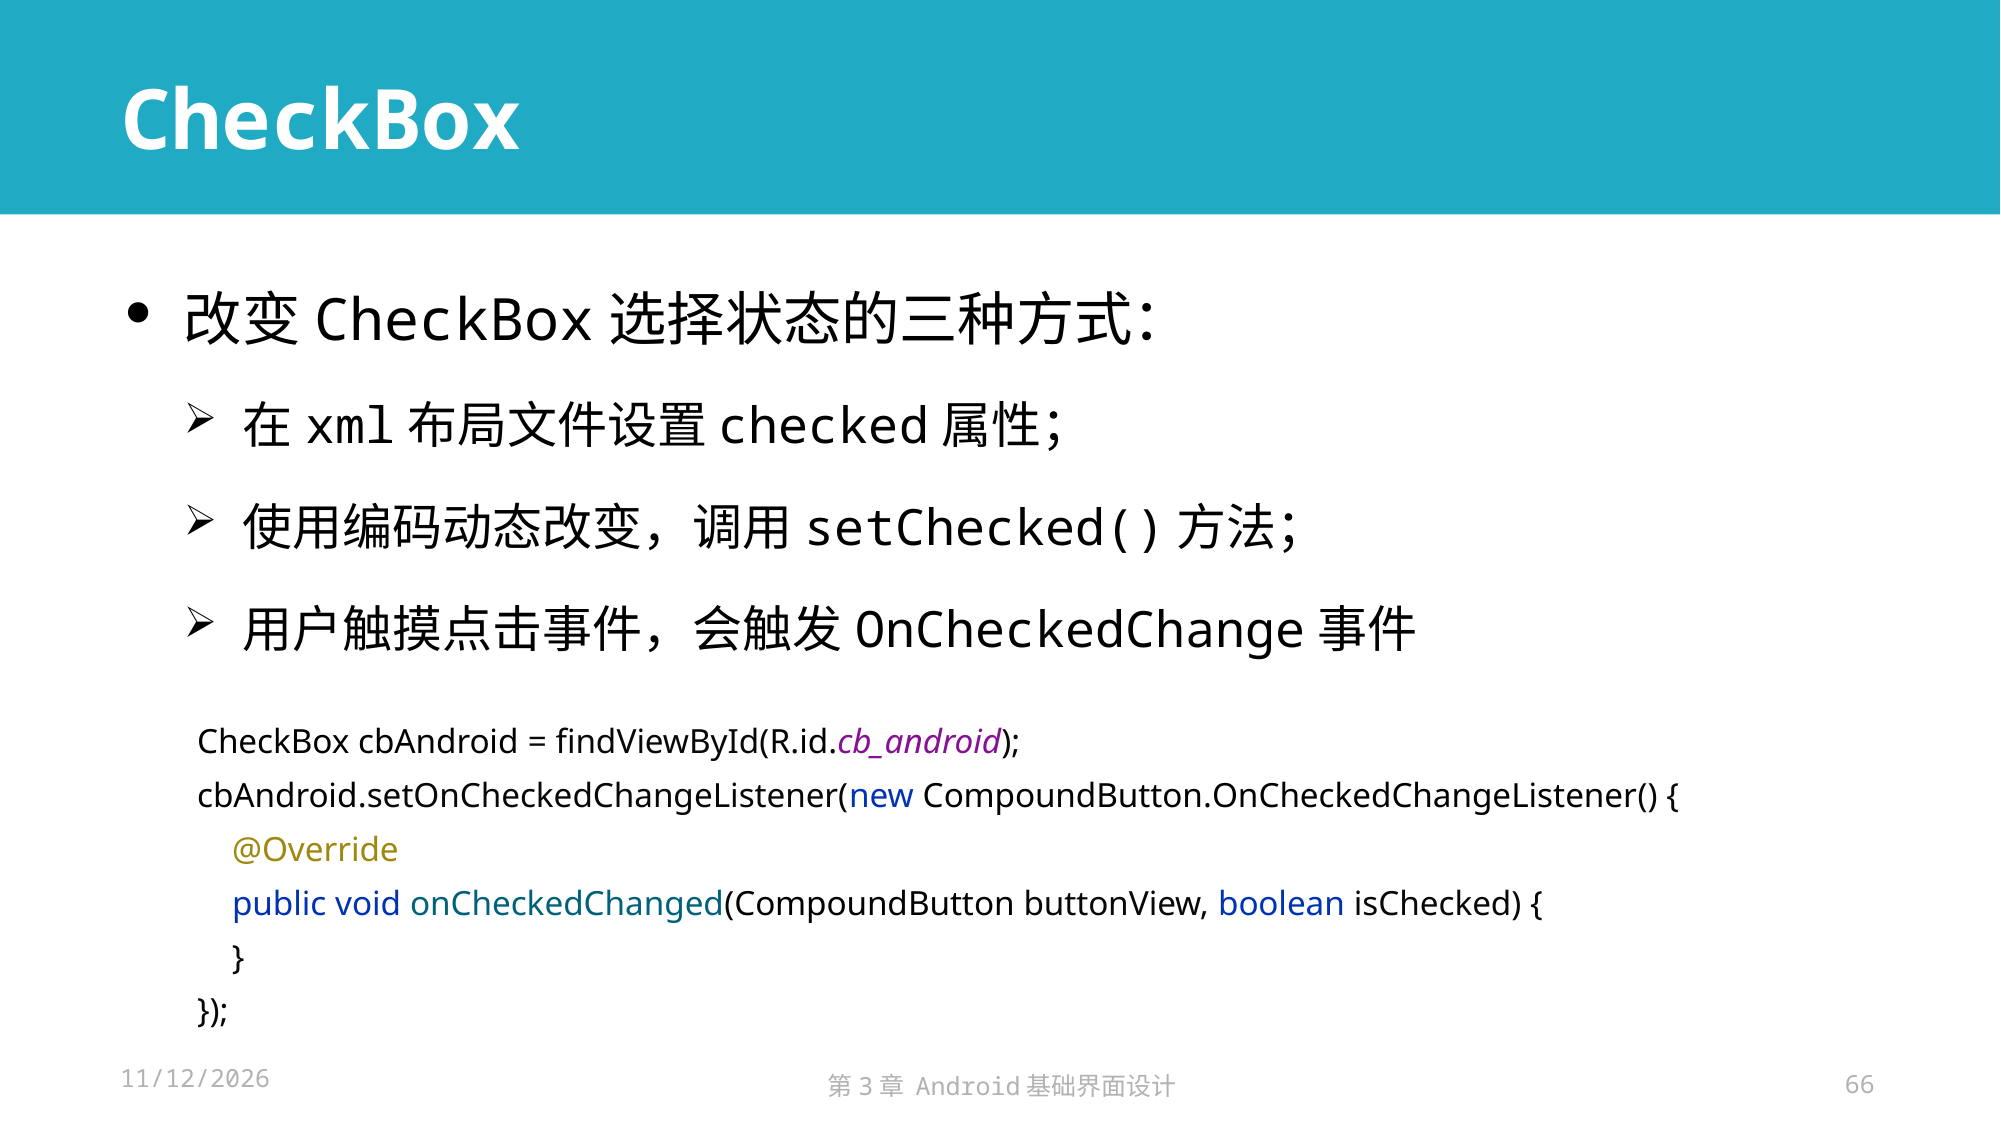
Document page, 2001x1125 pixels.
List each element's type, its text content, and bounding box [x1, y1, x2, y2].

title CheckBox [105, 37, 1886, 175]
footer 第3章 Android基础界面设计 [662, 1068, 1342, 1103]
slide_number 66 [1412, 1068, 1890, 1103]
list 改变CheckBox选择状态的三种方式： 在xml布局文件设置checked属性； 使用编码动态改变，调用setChecked()方法； 用户触摸点击事件，会触发OnCheckedChange事件 [109, 249, 1890, 688]
text_box CheckBox cbAndroid = findViewById(R.id.cb_android); cbAndroid.setOnCheckedChangeListener(new CompoundButton.OnCheckedChangeListener() { @Override public void onCheckedChanged(CompoundButton buttonView, boolean isChecked) { } }); [182, 698, 1885, 1037]
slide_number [105, 1062, 333, 1097]
